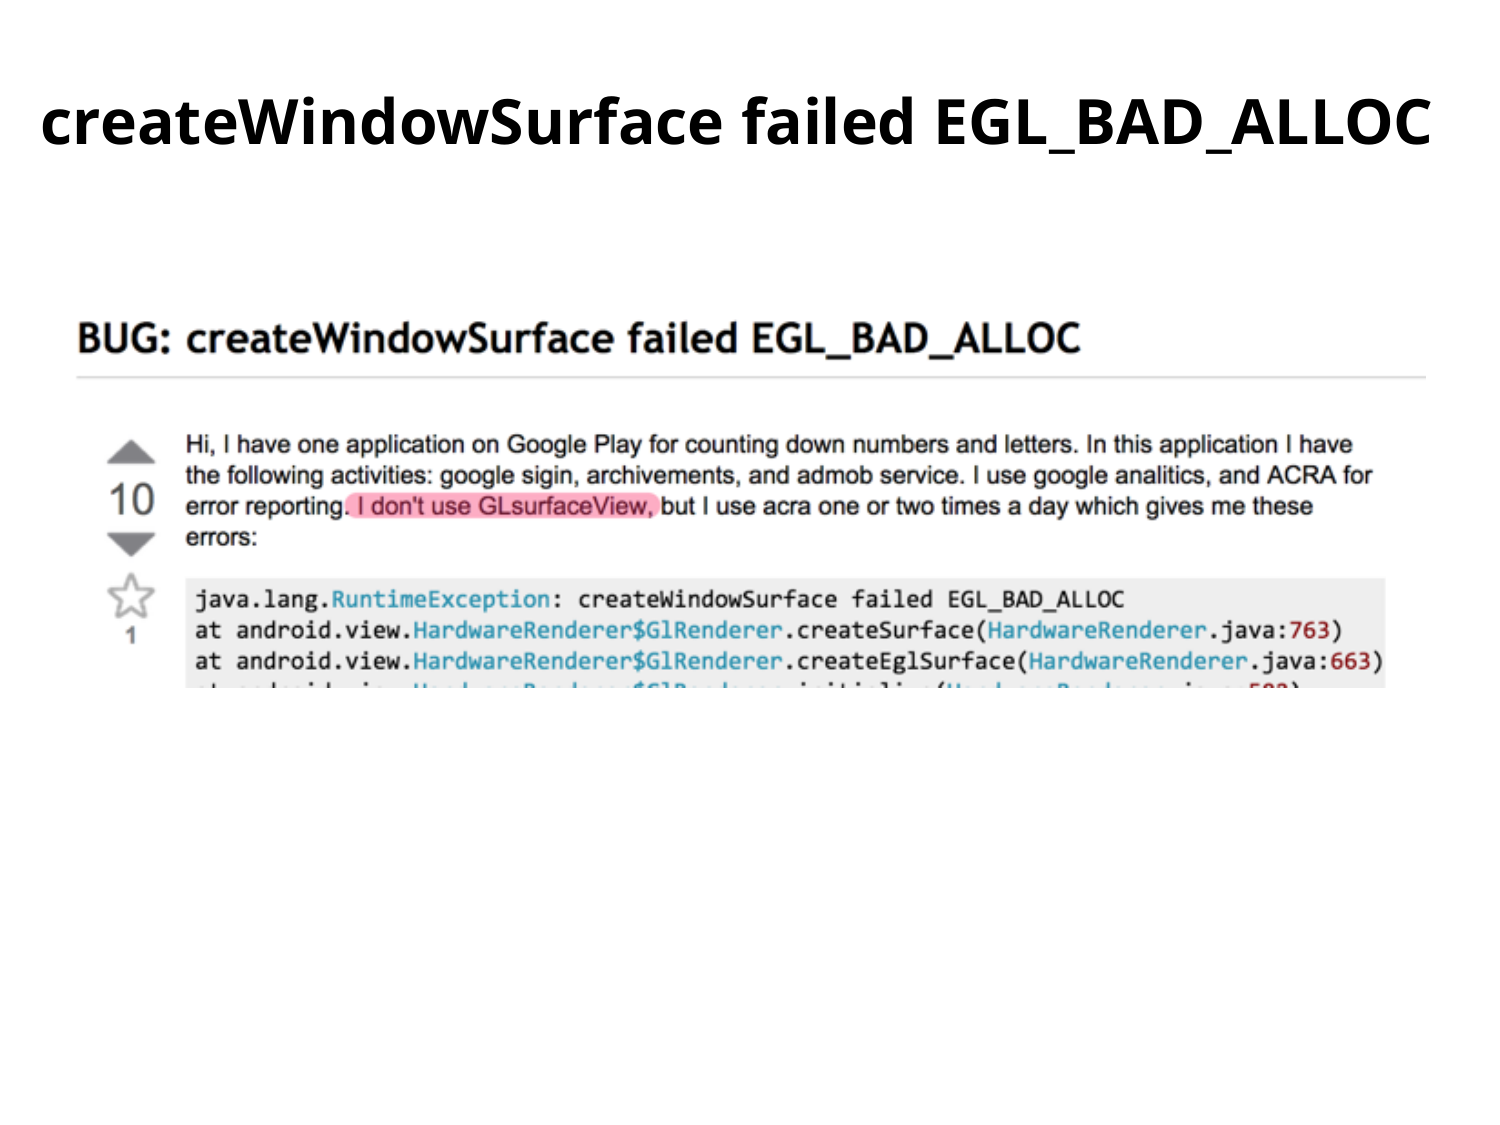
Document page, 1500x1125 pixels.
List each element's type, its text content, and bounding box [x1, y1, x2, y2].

title createWindowSurface failed EGL_BAD_ALLOC [25, 45, 1475, 172]
picture [73, 311, 1427, 689]
